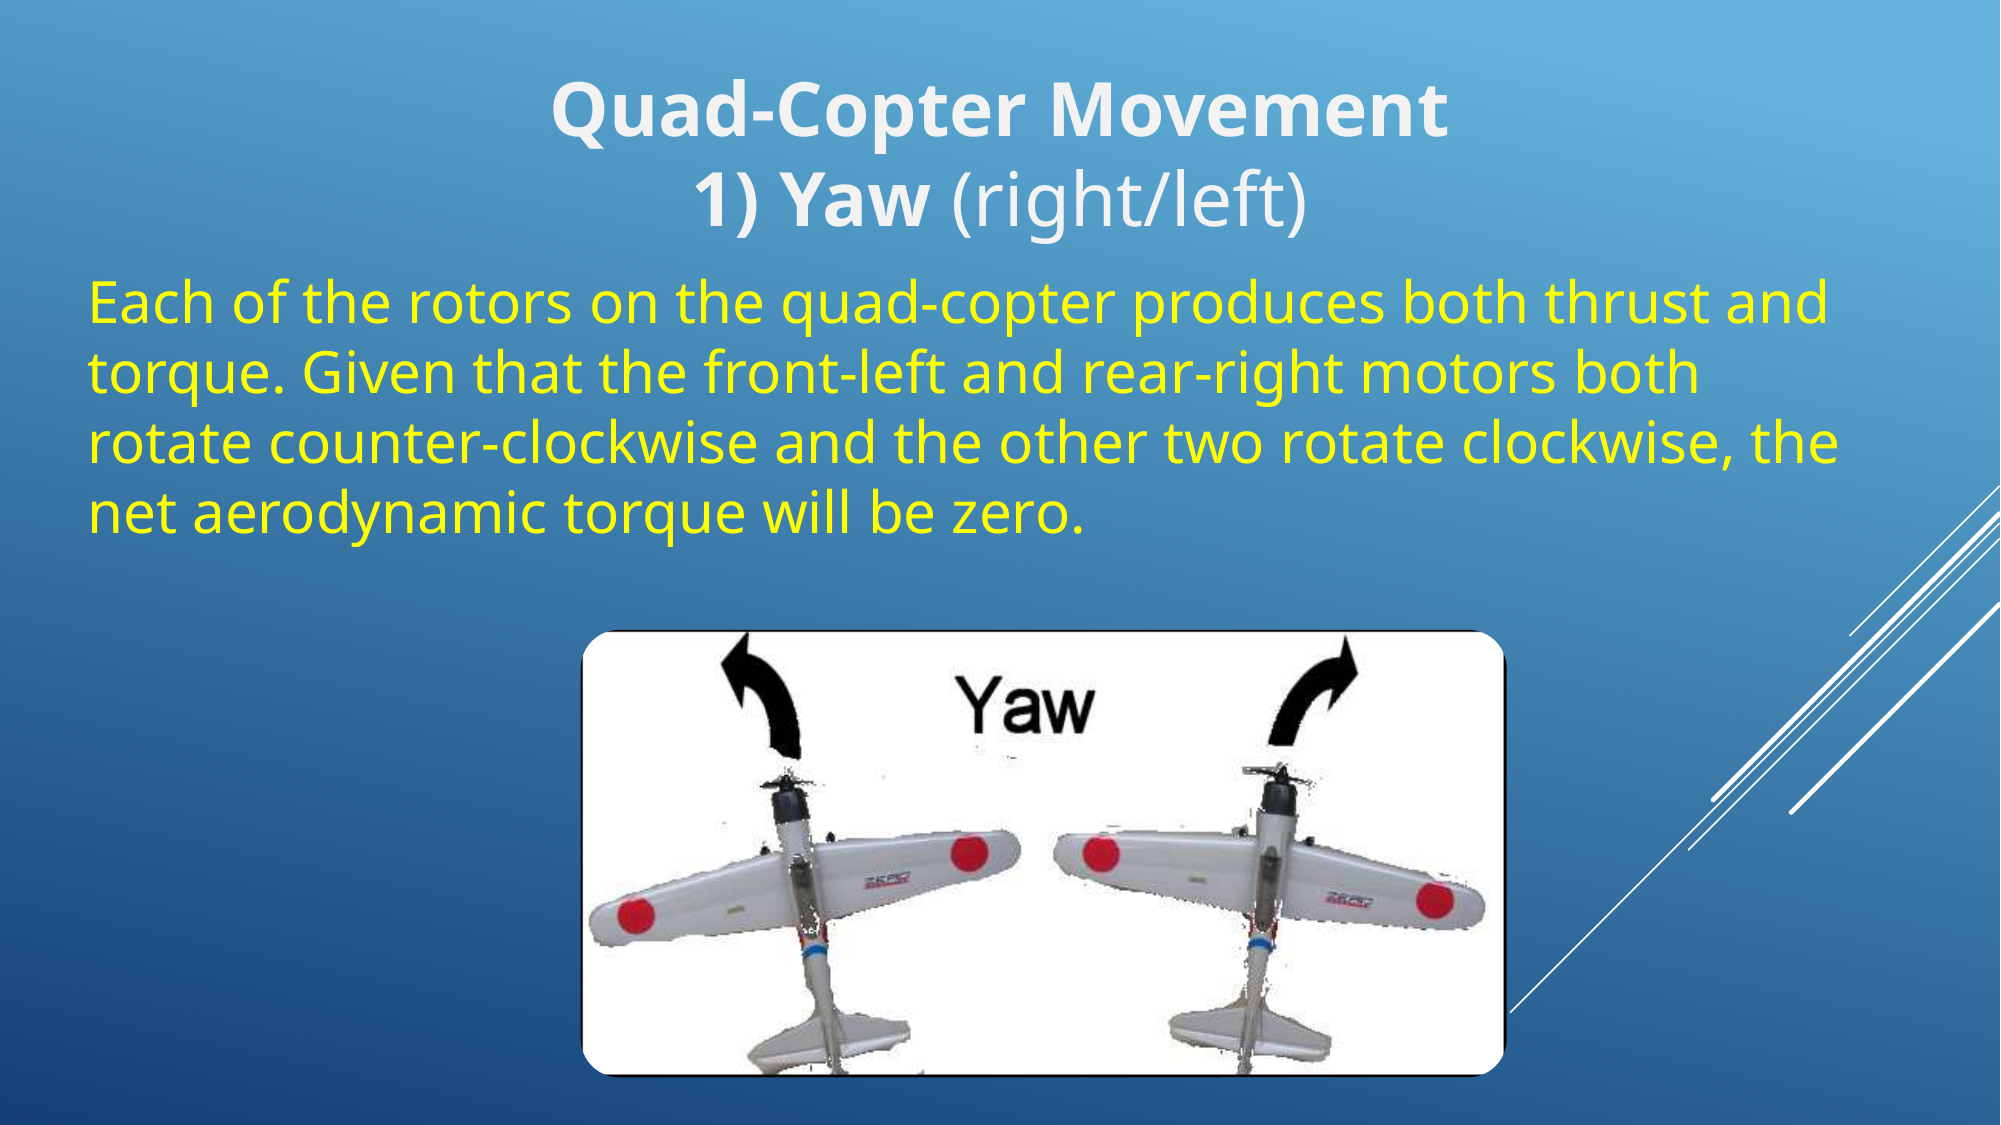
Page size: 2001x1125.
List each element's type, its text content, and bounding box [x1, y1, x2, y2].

picture [580, 629, 1507, 1078]
text_box Each of the rotors on the quad-copter produces both thrust and torque. Given that the front-left and rear-right motors both rotate counter-clockwise and the other two rotate clockwise, the net aerodynamic torque will be zero. [72, 339, 1873, 598]
text_box Quad-Copter Movement 1) Yaw (right/left) [0, 0, 2000, 339]
